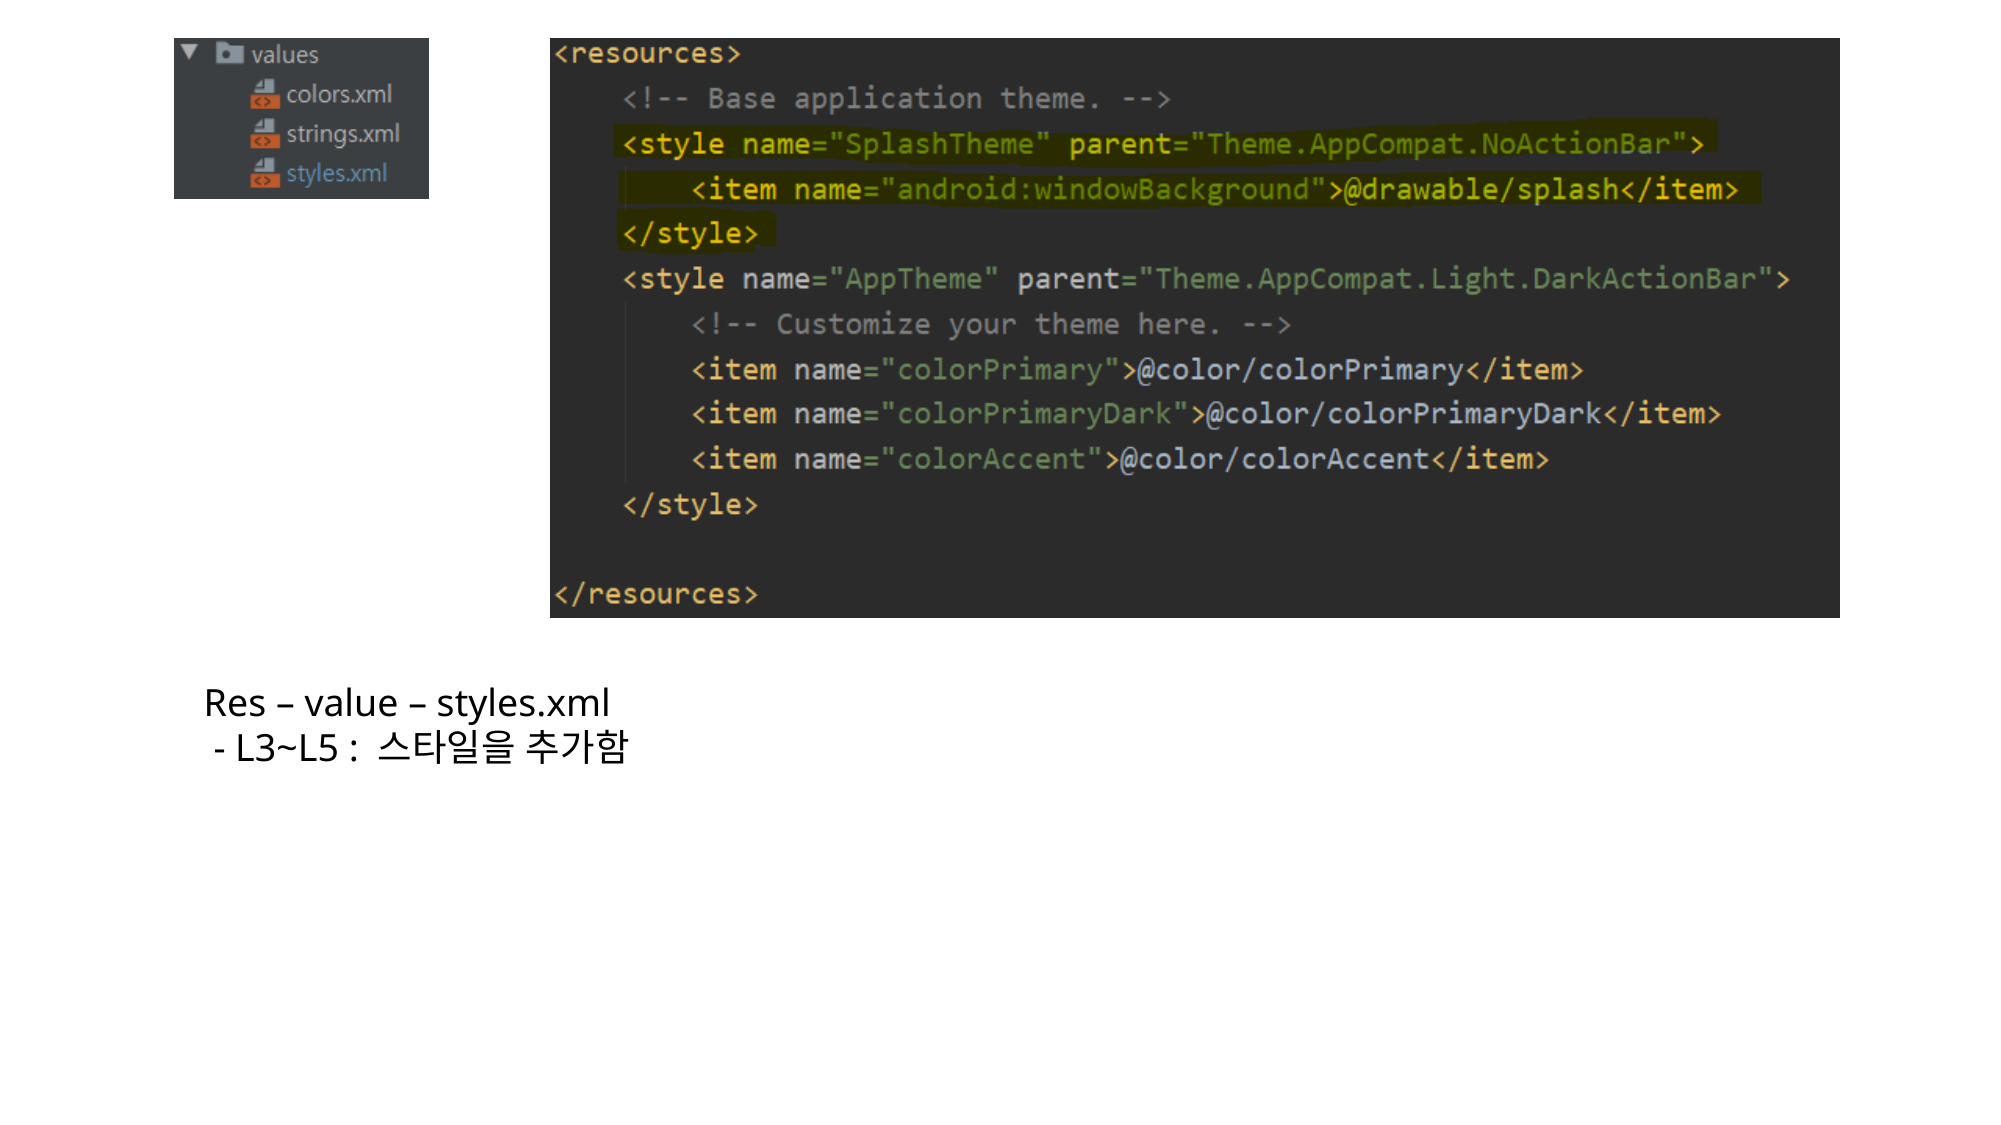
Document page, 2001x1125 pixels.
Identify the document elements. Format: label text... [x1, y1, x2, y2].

picture [174, 38, 429, 199]
picture [550, 38, 1840, 618]
text_box Res – value – styles.xml - L3~L5 : 스타일을 추가함 [189, 671, 1760, 777]
